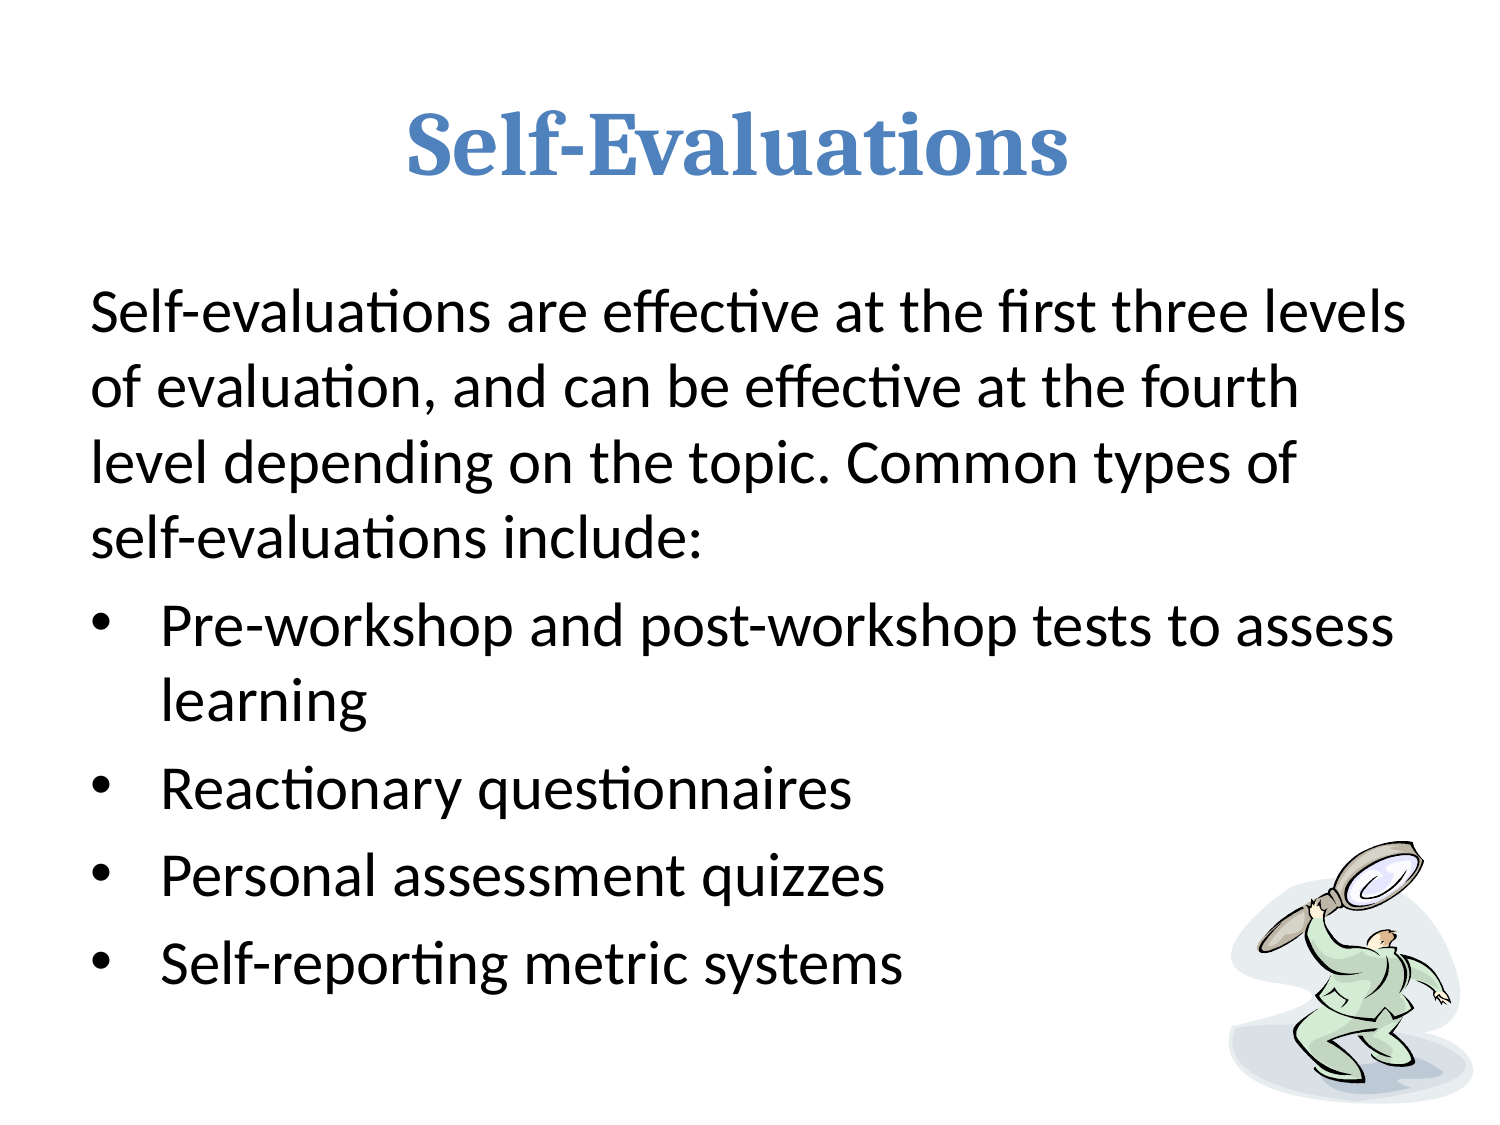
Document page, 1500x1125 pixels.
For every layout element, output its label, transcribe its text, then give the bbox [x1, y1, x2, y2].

picture [1224, 836, 1478, 1108]
list Self-evaluations are effective at the first three levels of evaluation, and can be effective at the fourth level depending on the topic. Common types of self-evaluations include: Pre-workshop and post-workshop tests to assess learning Reactionary questionnaires Personal assessment quizzes Self-reporting metric systems [75, 262, 1425, 1005]
title Self-Evaluations [75, 45, 1425, 233]
